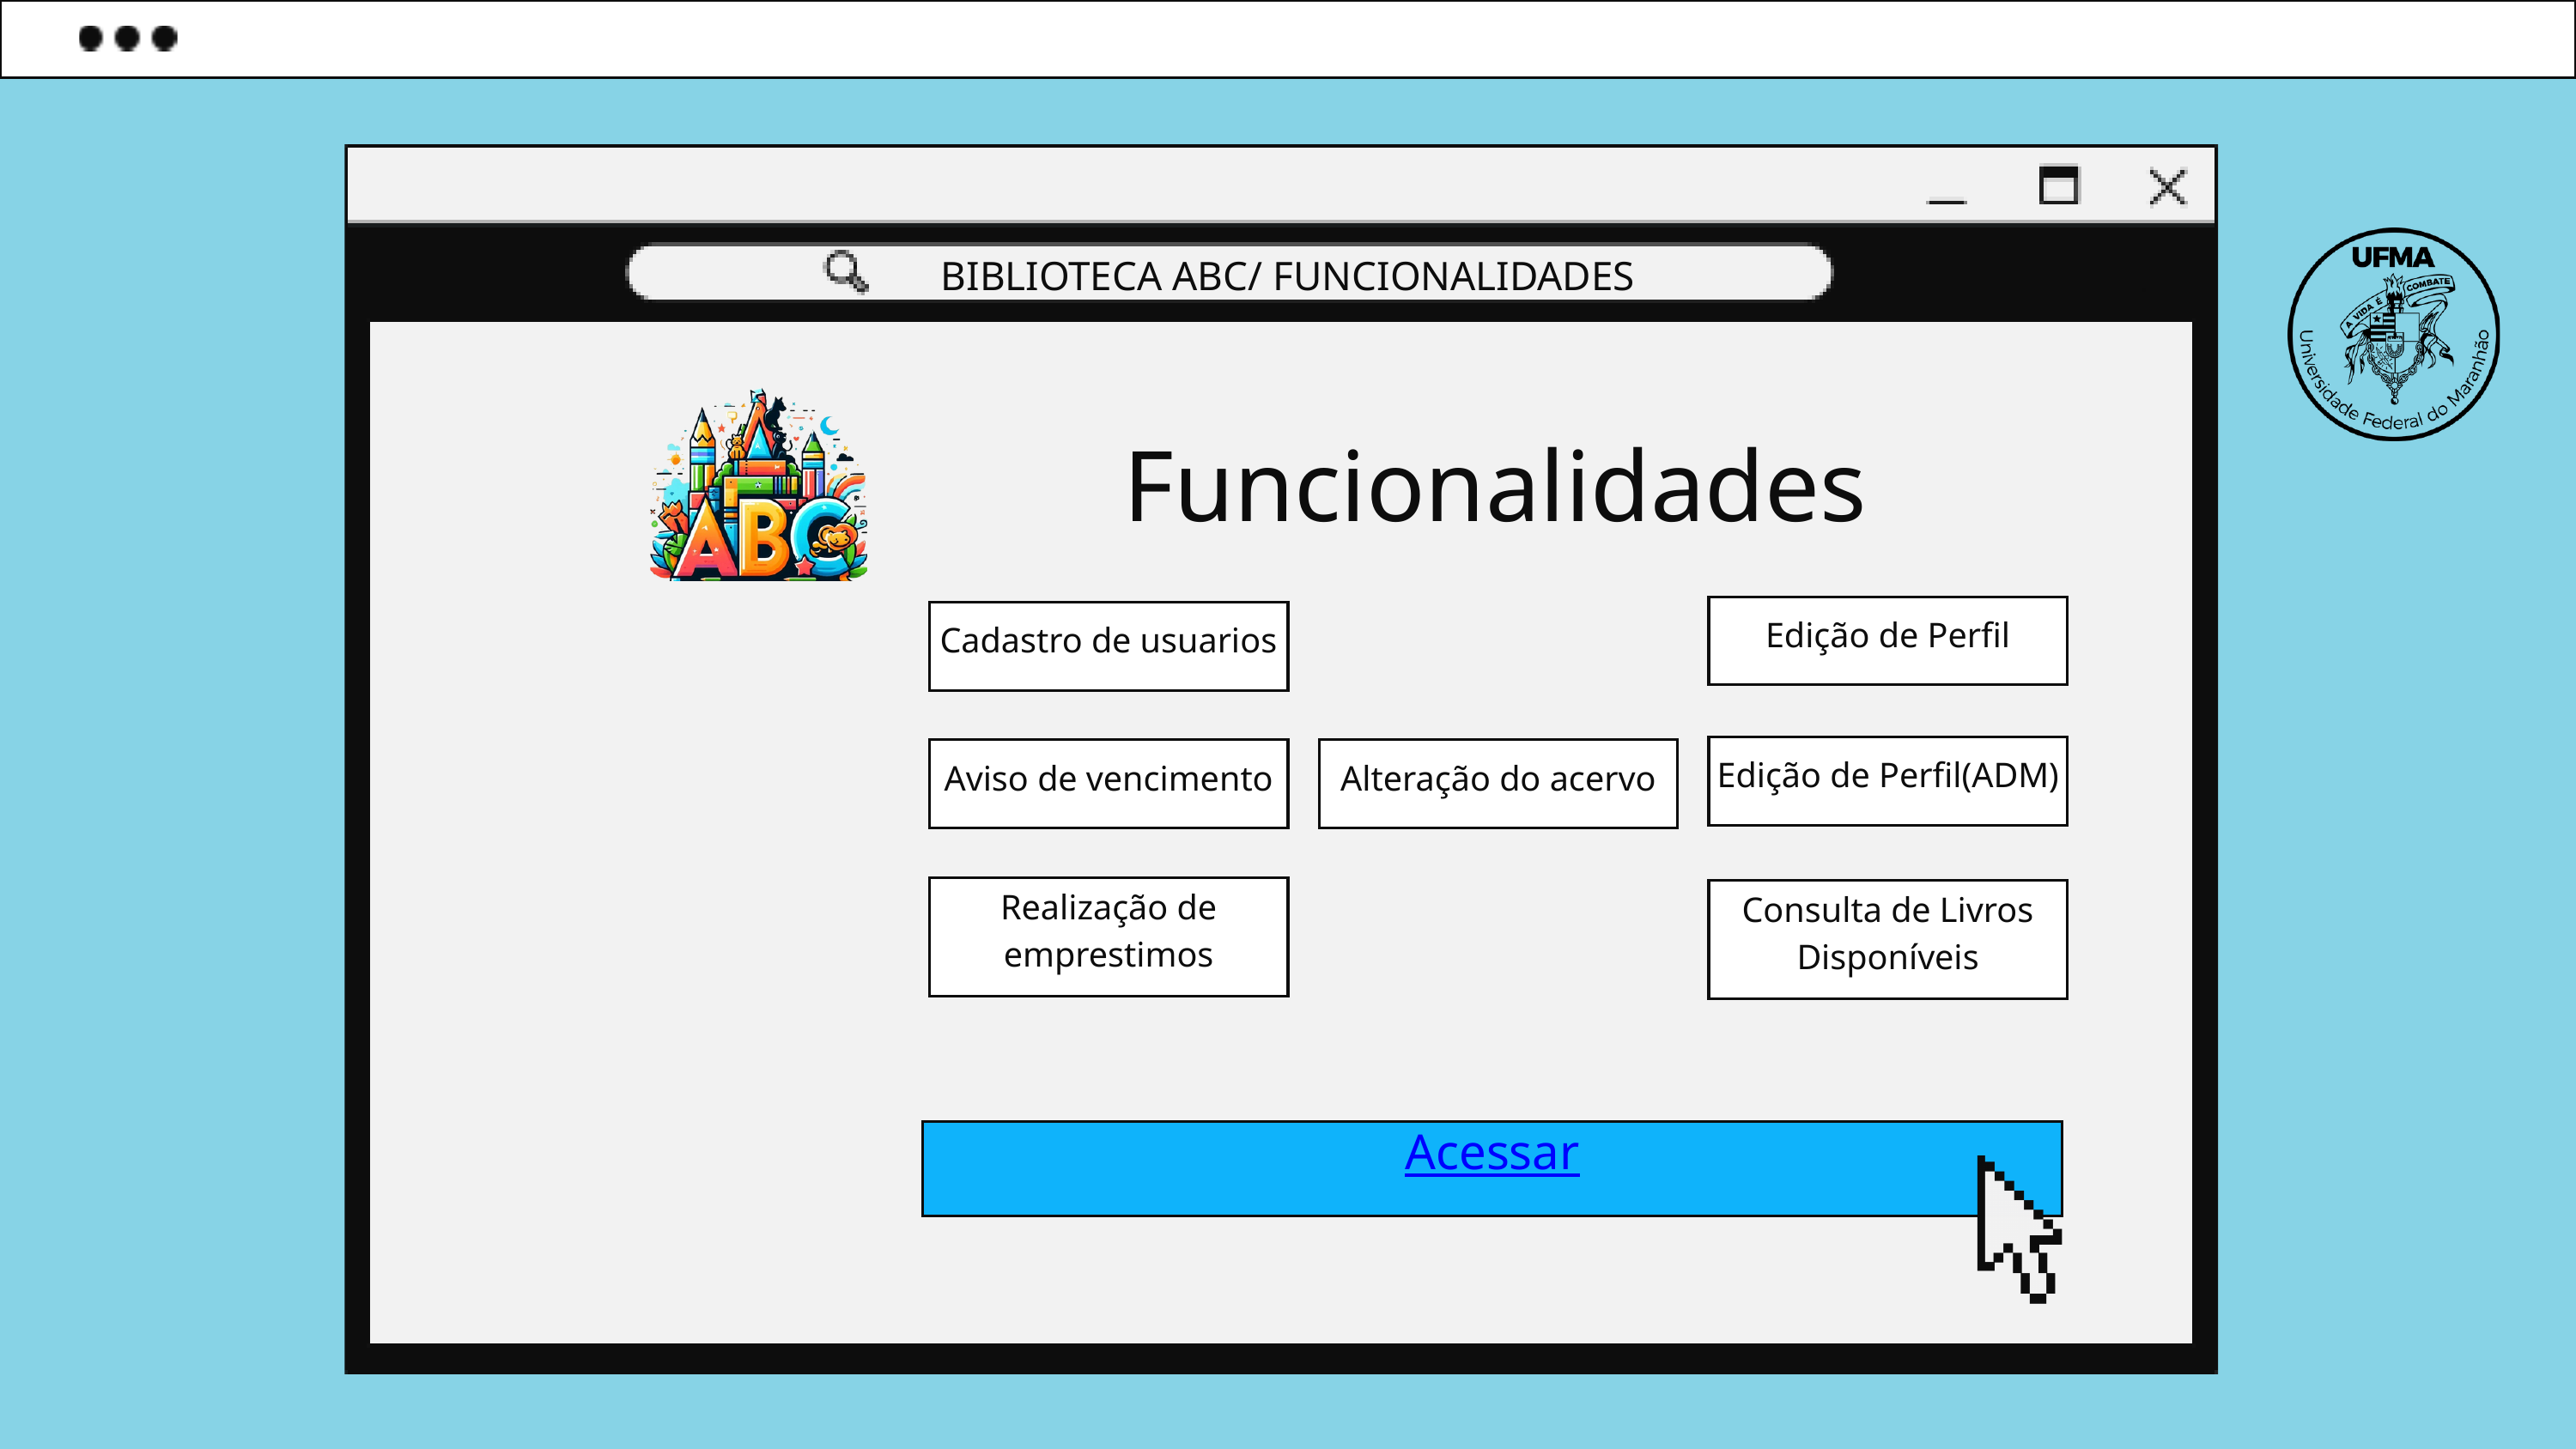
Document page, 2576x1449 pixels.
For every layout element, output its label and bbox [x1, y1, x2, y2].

text_box [344, 144, 2219, 1375]
text_box [2287, 227, 2500, 441]
text_box [929, 877, 1289, 997]
text_box [1708, 880, 2068, 999]
text_box [0, 0, 2576, 78]
text_box [1708, 737, 2068, 826]
text_box [1708, 597, 2068, 686]
text_box [929, 602, 1289, 691]
text_box [929, 739, 1289, 828]
text_box [922, 1120, 2063, 1216]
text_box [1318, 739, 1678, 828]
